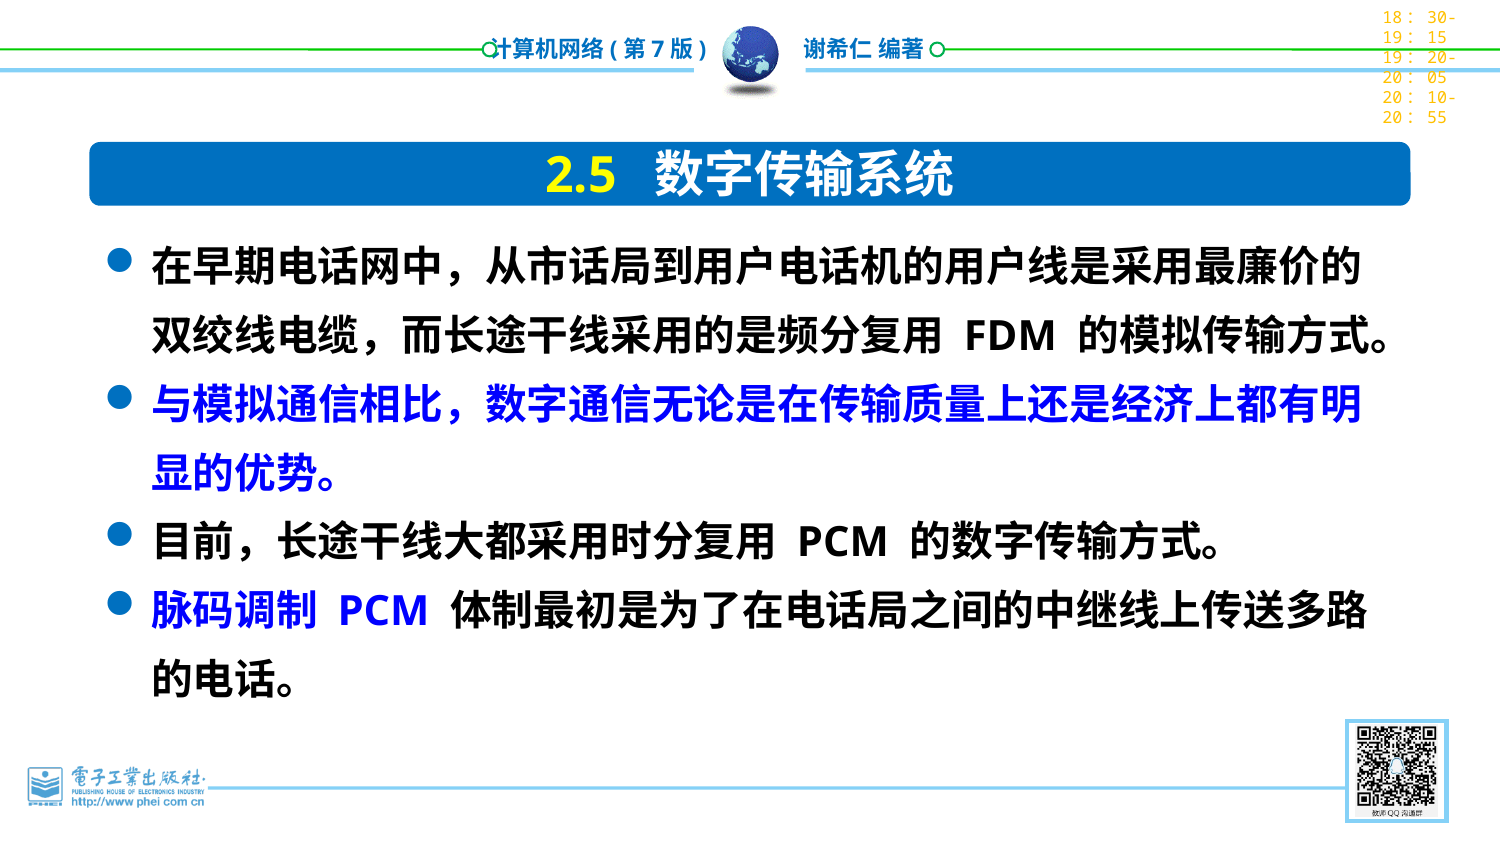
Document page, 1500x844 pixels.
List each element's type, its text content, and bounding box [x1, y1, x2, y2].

text_box [89, 141, 530, 206]
picture [1355, 724, 1438, 817]
text_box [970, 141, 1411, 206]
text_box 2.5 数字传输系统 [530, 135, 970, 210]
picture [720, 24, 780, 100]
picture [23, 764, 208, 809]
text_box 在早期电话网中，从市话局到用户电话机的用户线是采用最廉价的双绞线电缆，而长途干线采用的是频分复用 FDM 的模拟传输方式。 与模拟通信相比，数字通信无论是在传输质量上还是经济上都有明显的优势。 目前，长途干线大都采用时分复用 PCM 的数字传输方式。 脉码调制 PCM 体制最初是为了在电话局之间的中继线上传送多路的电话。 [89, 214, 1411, 710]
